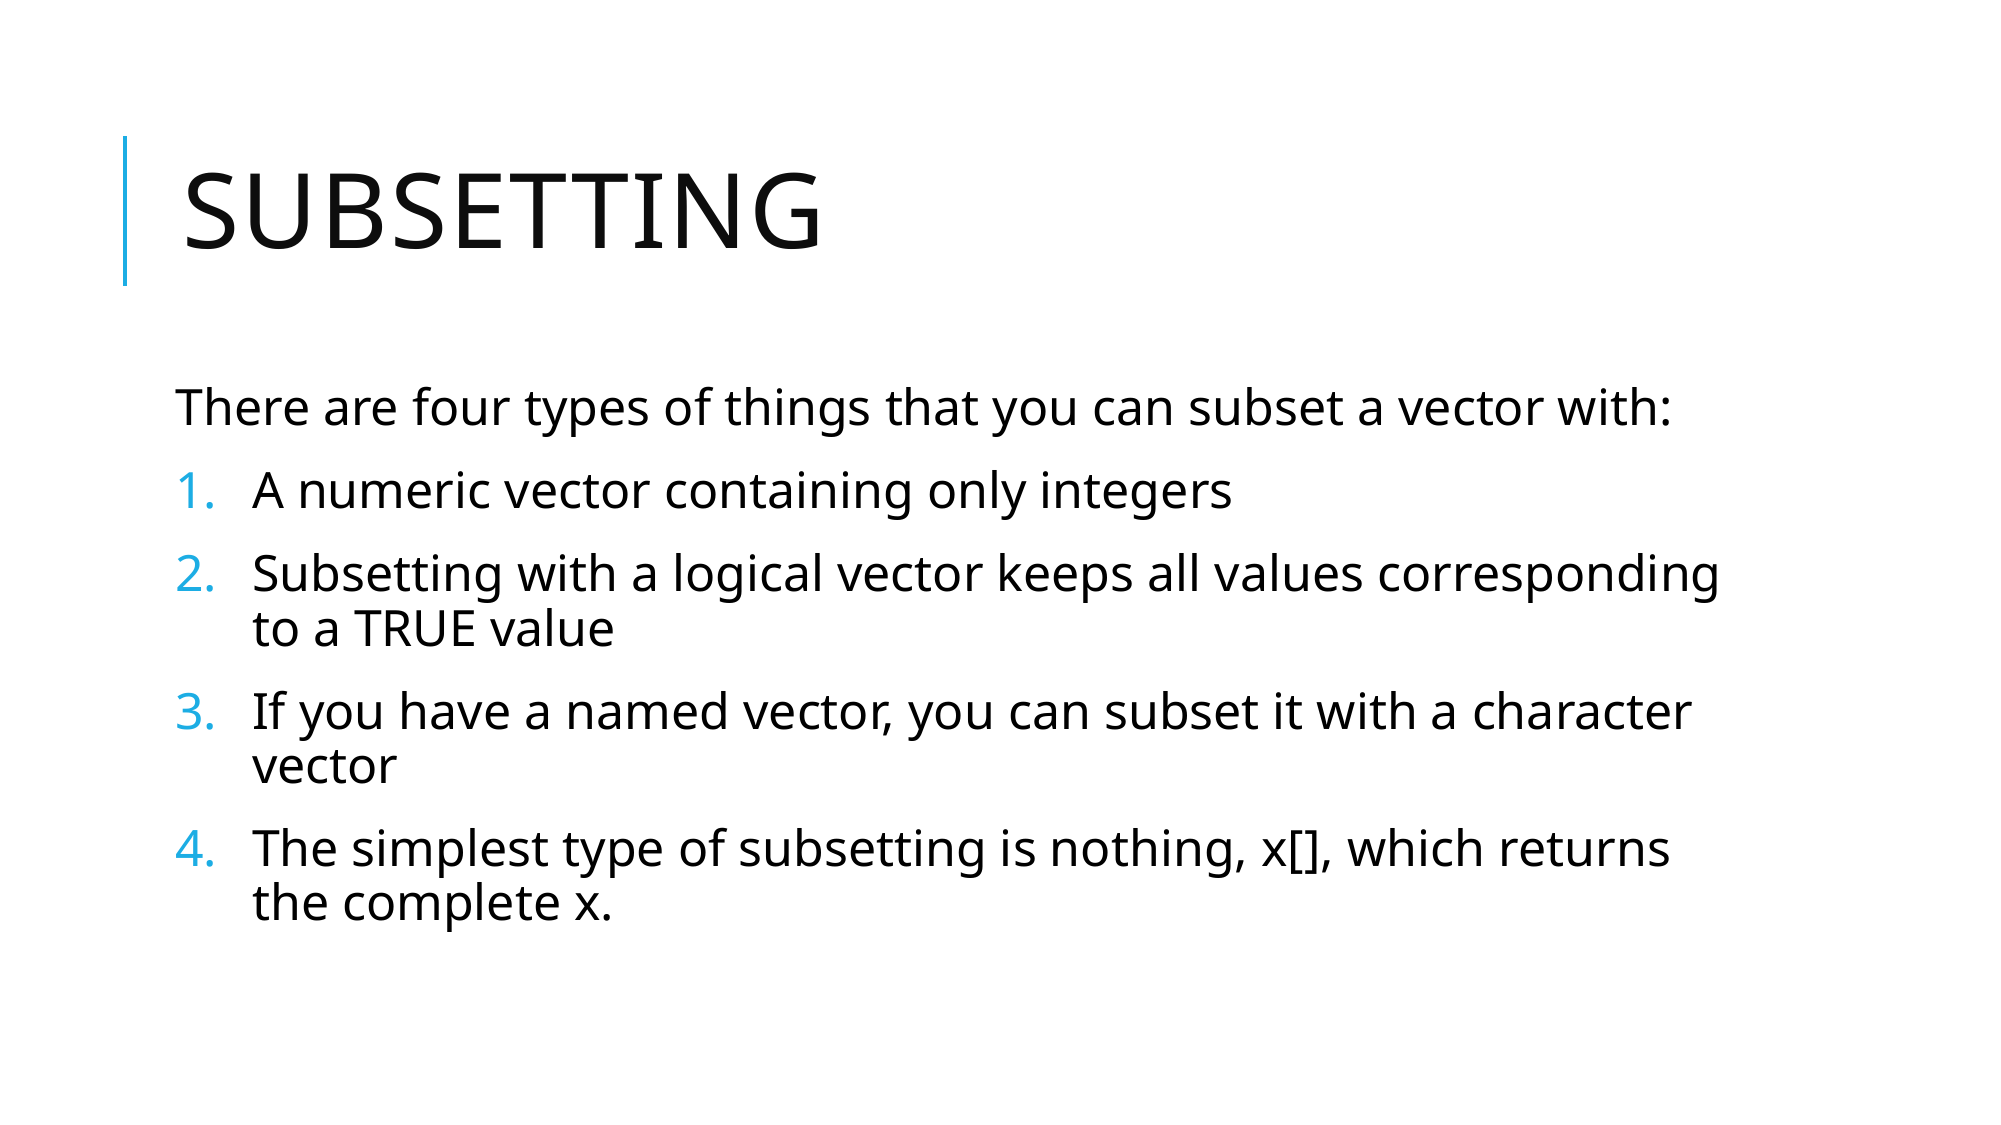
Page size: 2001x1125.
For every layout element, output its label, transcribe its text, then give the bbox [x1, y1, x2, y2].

title Subsetting [168, 96, 1763, 342]
list There are four types of things that you can subset a vector with: A numeric vector containing only integers Subsetting with a logical vector keeps all values corresponding to a TRUE value If you have a named vector, you can subset it with a character vector The simplest type of subsetting is nothing, x[], which returns the complete x. [168, 375, 1763, 1035]
